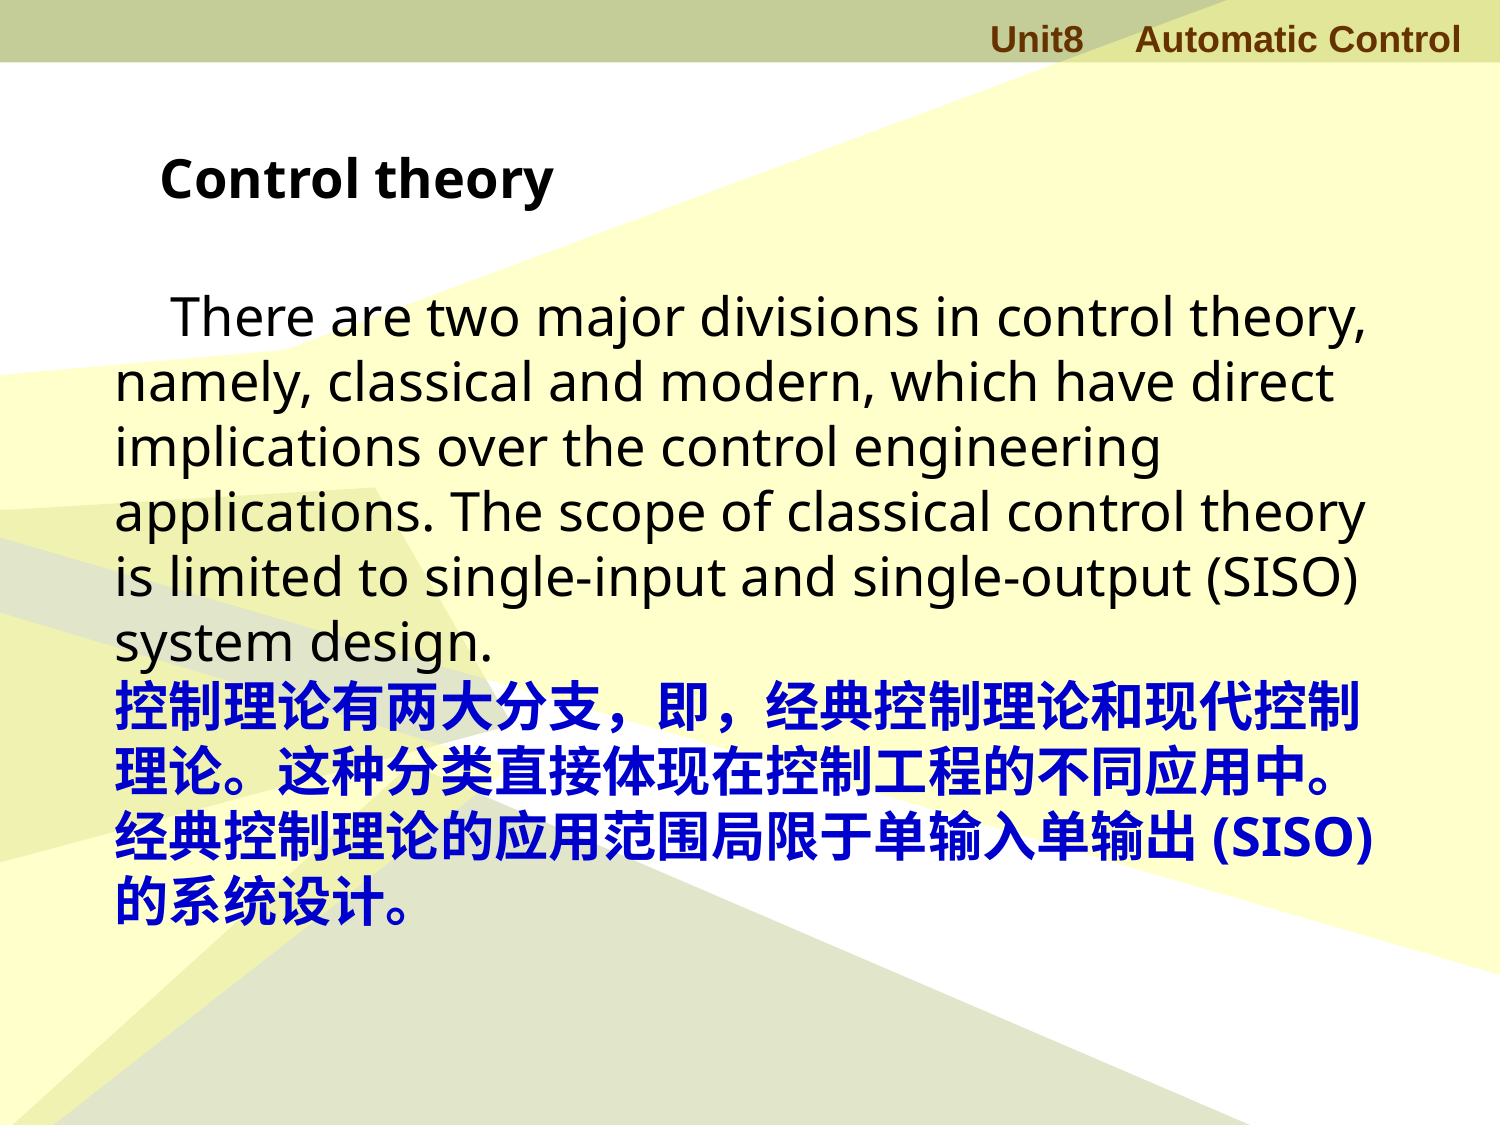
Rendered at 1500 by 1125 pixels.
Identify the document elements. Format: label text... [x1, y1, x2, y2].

text_box There are two major divisions in control theory, namely, classical and modern, which have direct implications over the control engineering applications. The scope of classical control theory is limited to single-input and single-output (SISO) system design. 控制理论有两大分支，即，经典控制理论和现代控制理论。这种分类直接体现在控制工程的不同应用中。经典控制理论的应用范围局限于单输入单输出(SISO)的系统设计。 [99, 274, 1425, 940]
text_box Control theory [145, 137, 570, 218]
